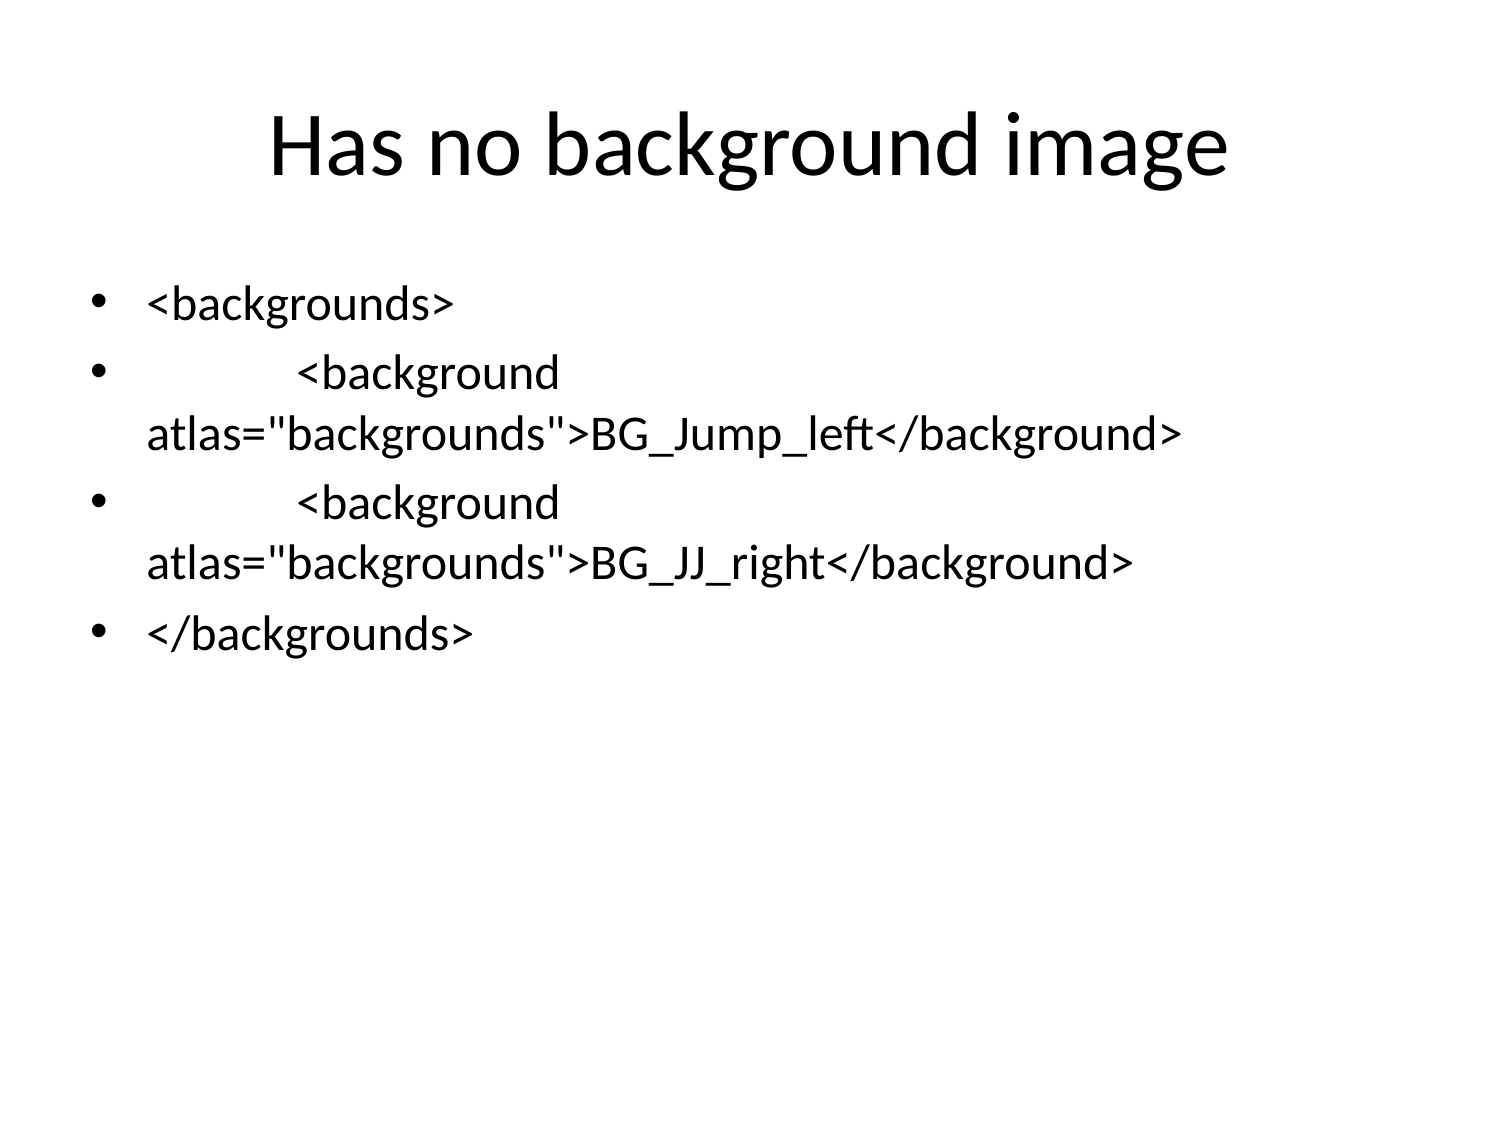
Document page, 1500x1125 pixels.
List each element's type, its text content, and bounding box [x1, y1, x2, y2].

title Has no background image [75, 45, 1425, 233]
list <backgrounds> <background atlas="backgrounds">BG_Jump_left</background> <background atlas="backgrounds">BG_JJ_right</background> </backgrounds> [75, 262, 1463, 1005]
